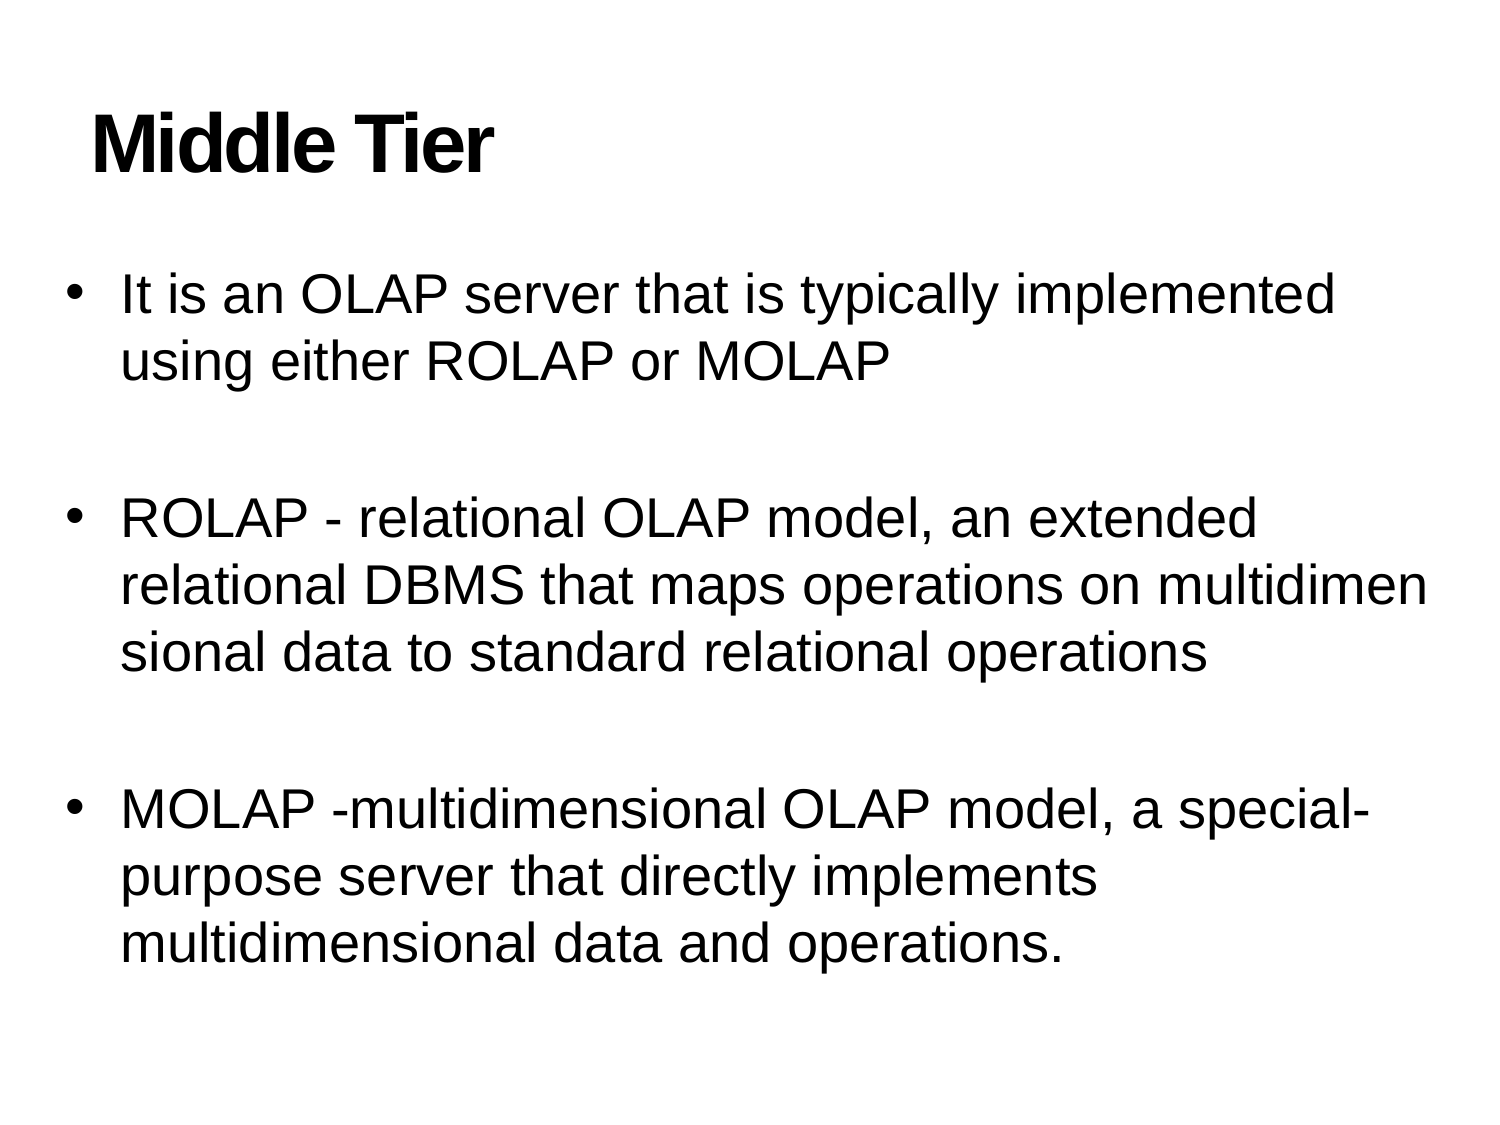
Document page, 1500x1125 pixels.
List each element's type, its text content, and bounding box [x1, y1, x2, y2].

title Middle Tier [75, 45, 1425, 233]
list It is an OLAP server that is typically implemented using either ROLAP or MOLAP ROLAP - relational OLAP model, an extended relational DBMS that maps operations on multidimensional data to standard relational operations MOLAP -multidimensional OLAP model, a special-purpose server that directly implements multidimensional data and operations. [50, 249, 1450, 993]
